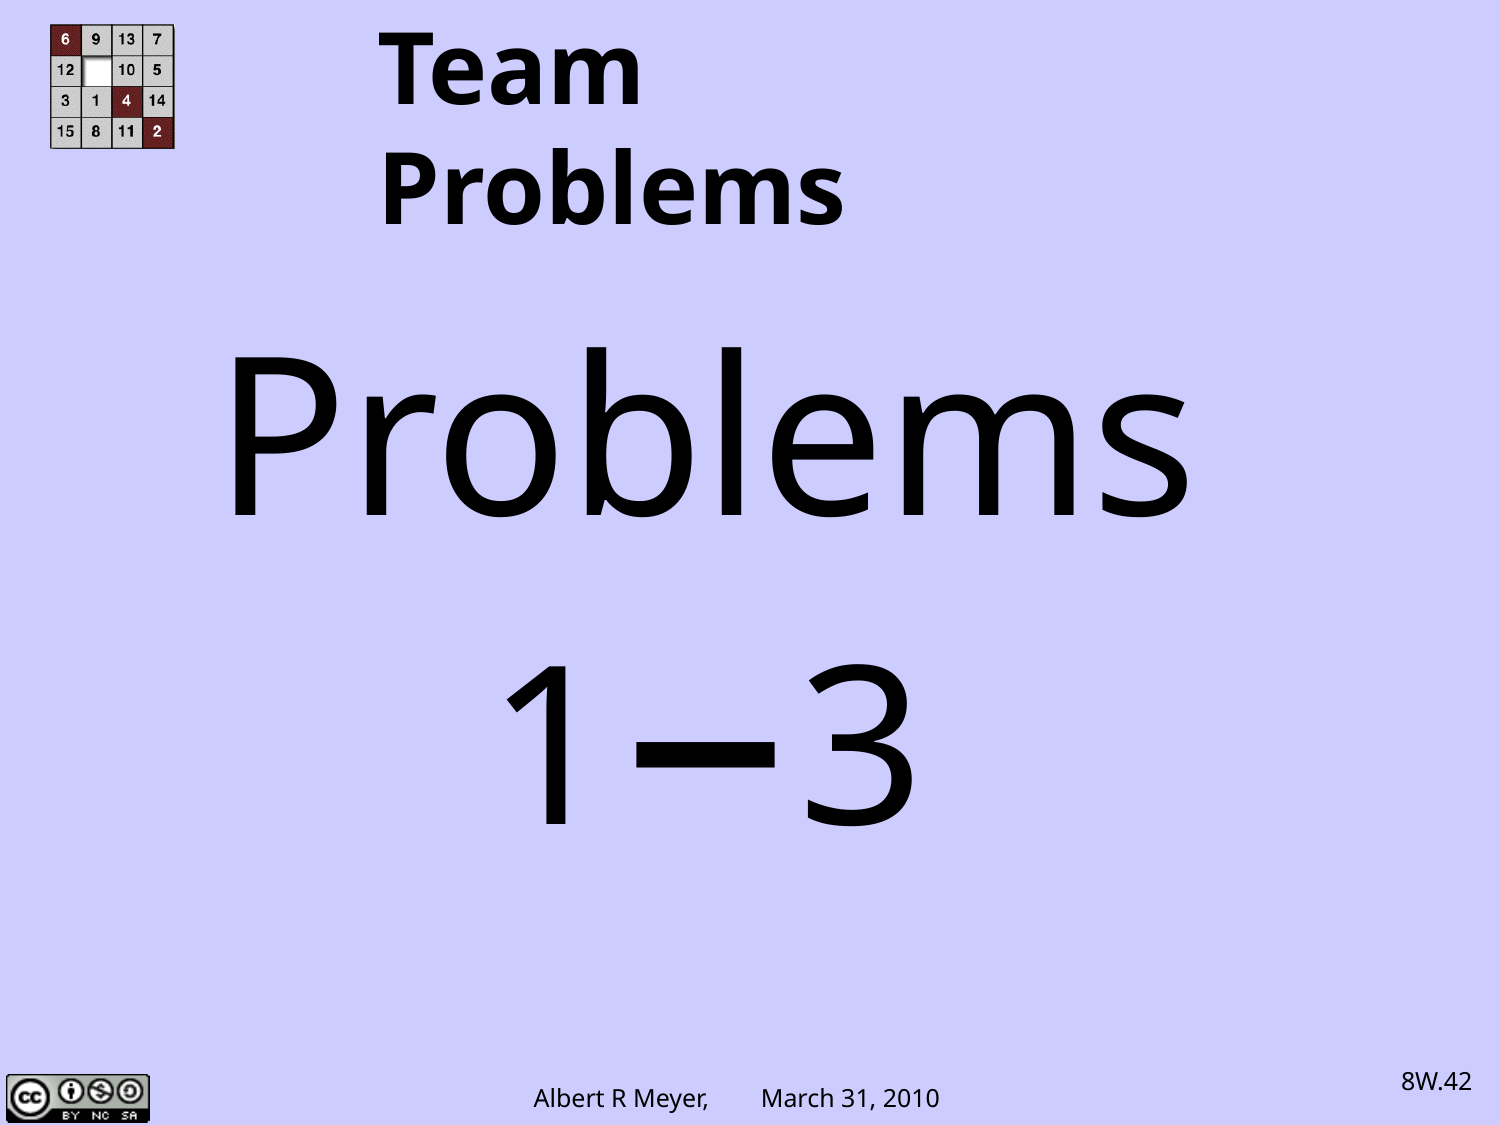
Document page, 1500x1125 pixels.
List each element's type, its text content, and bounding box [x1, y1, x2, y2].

title Team Problems [362, 24, 1151, 226]
list Problems 1−3 [0, 287, 1413, 1001]
slide_number 8W.42 [1137, 1052, 1488, 1113]
picture [50, 24, 175, 149]
picture [6, 1074, 150, 1123]
